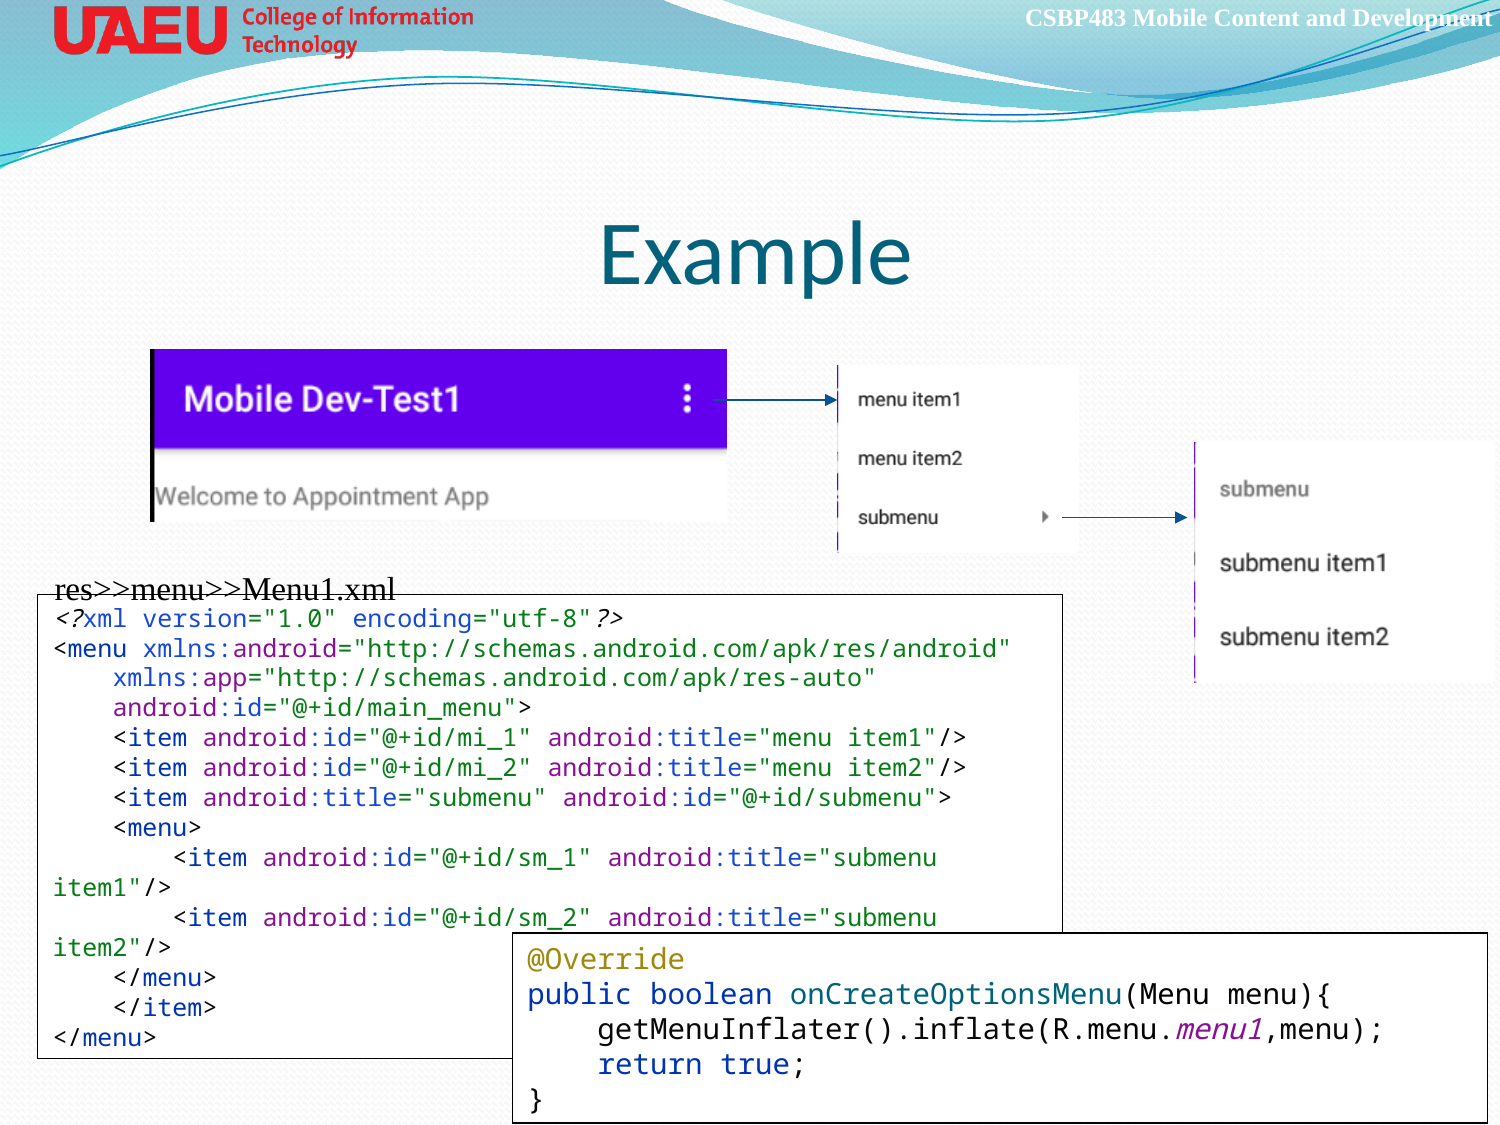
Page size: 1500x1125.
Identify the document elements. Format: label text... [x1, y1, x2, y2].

text_box @Override public boolean onCreateOptionsMenu(Menu menu){ getMenuInflater().inflate(R.menu.menu1,menu); return true; } [512, 933, 1488, 1123]
picture [149, 349, 727, 523]
text_box <?xml version="1.0" encoding="utf-8"?> <menu xmlns:android="http://schemas.android.com/apk/res/android" xmlns:app="http://schemas.android.com/apk/res-auto" android:id="@+id/main_menu"> <item android:id="@+id/mi_1" android:title="menu item1"/> <item android:id="@+id/mi_2" android:title="menu item2"/> <item android:title="submenu" android:id="@+id/submenu"> <menu> <item android:id="@+id/sm_1" android:title="submenu item1"/> <item android:id="@+id/sm_2" android:title="submenu item2"/> </menu> </item> </menu> [37, 594, 1063, 1059]
title Example [75, 115, 1438, 303]
text_box res>>menu>>Menu1.xml [39, 559, 412, 615]
picture [837, 365, 1079, 554]
picture [1194, 442, 1496, 683]
picture [50, 2, 475, 61]
